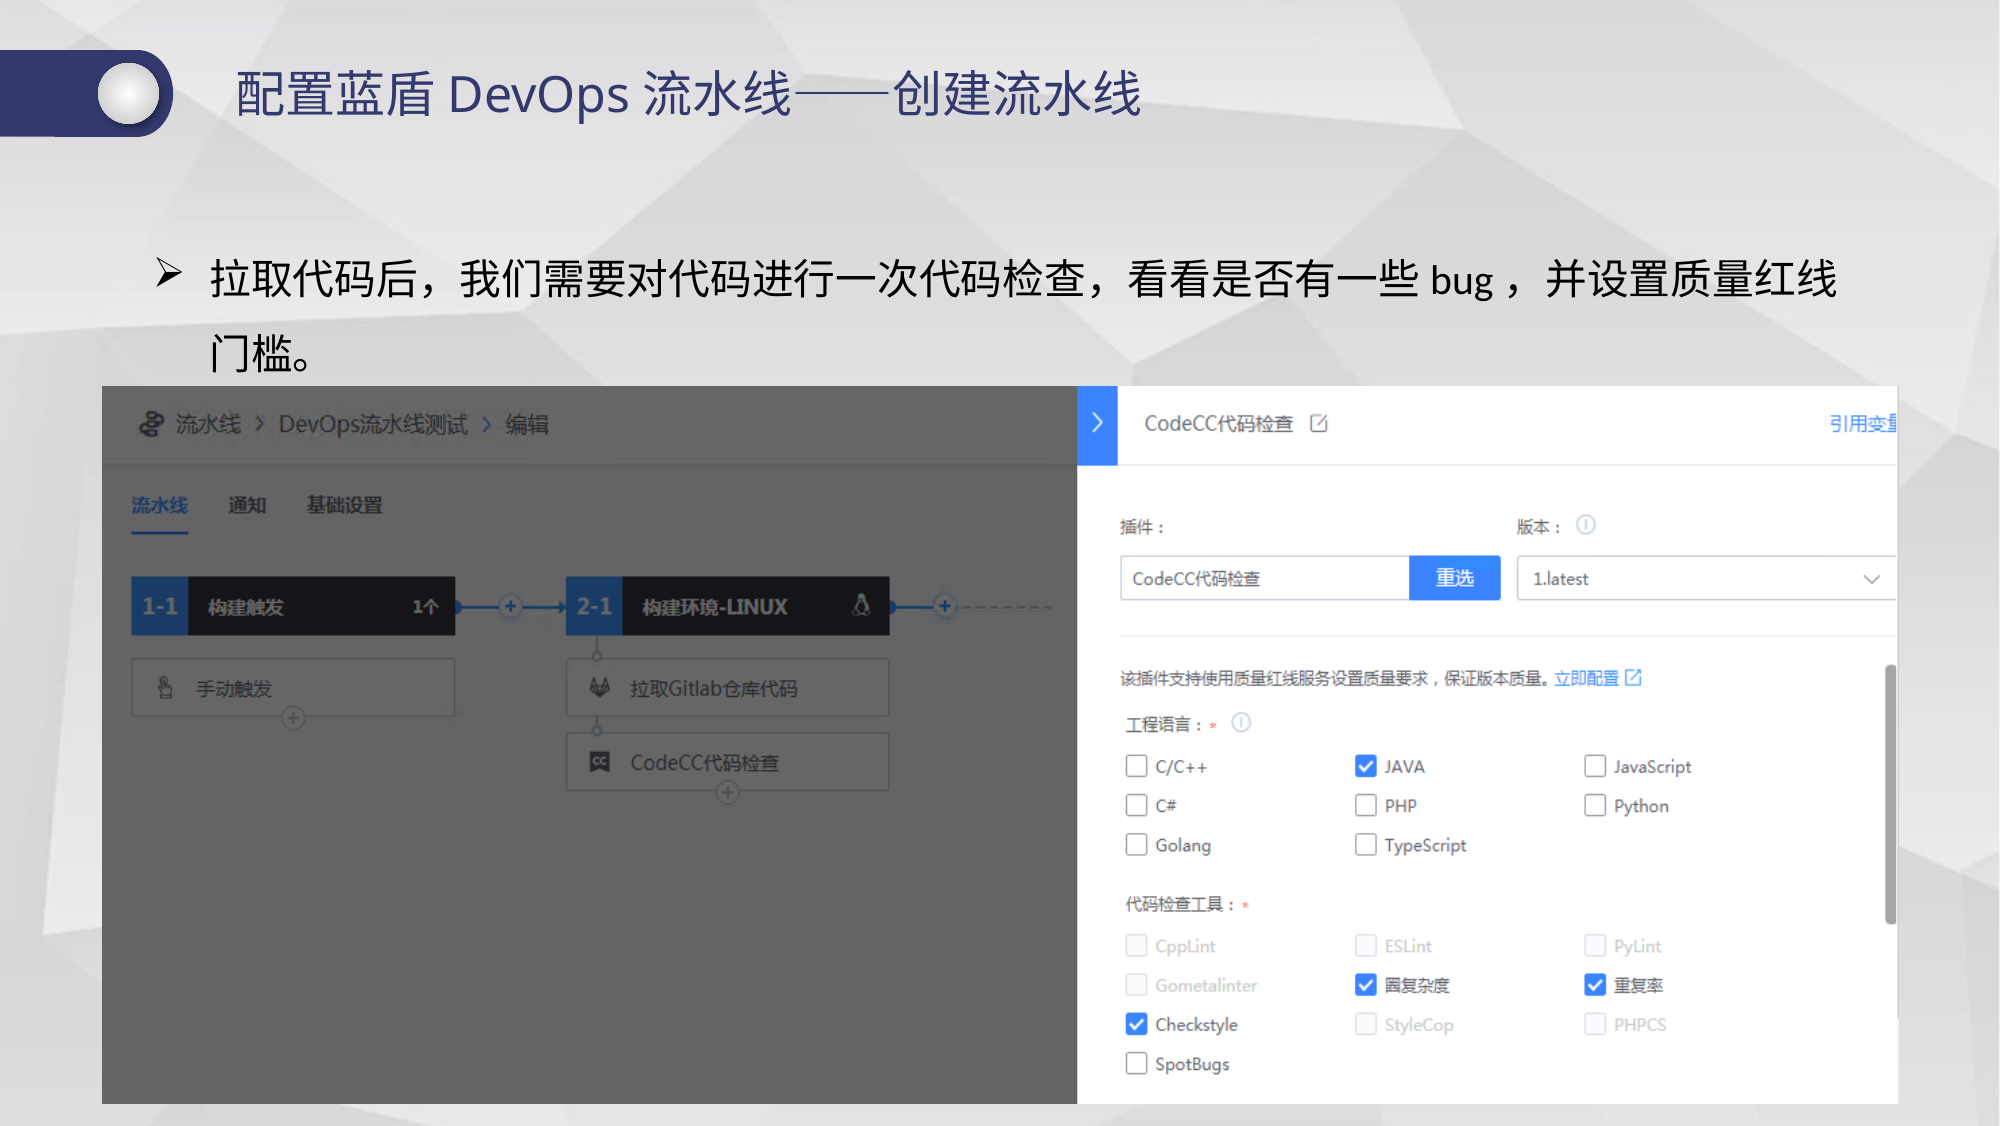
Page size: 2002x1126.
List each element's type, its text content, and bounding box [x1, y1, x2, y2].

picture [0, 0, 2000, 1126]
text_box 拉取代码后，我们需要对代码进行一次代码检查，看看是否有一些bug，并设置质量红线门槛。 [138, 220, 1863, 383]
text_box 配置蓝盾DevOps流水线——创建流水线 [220, 54, 1284, 130]
